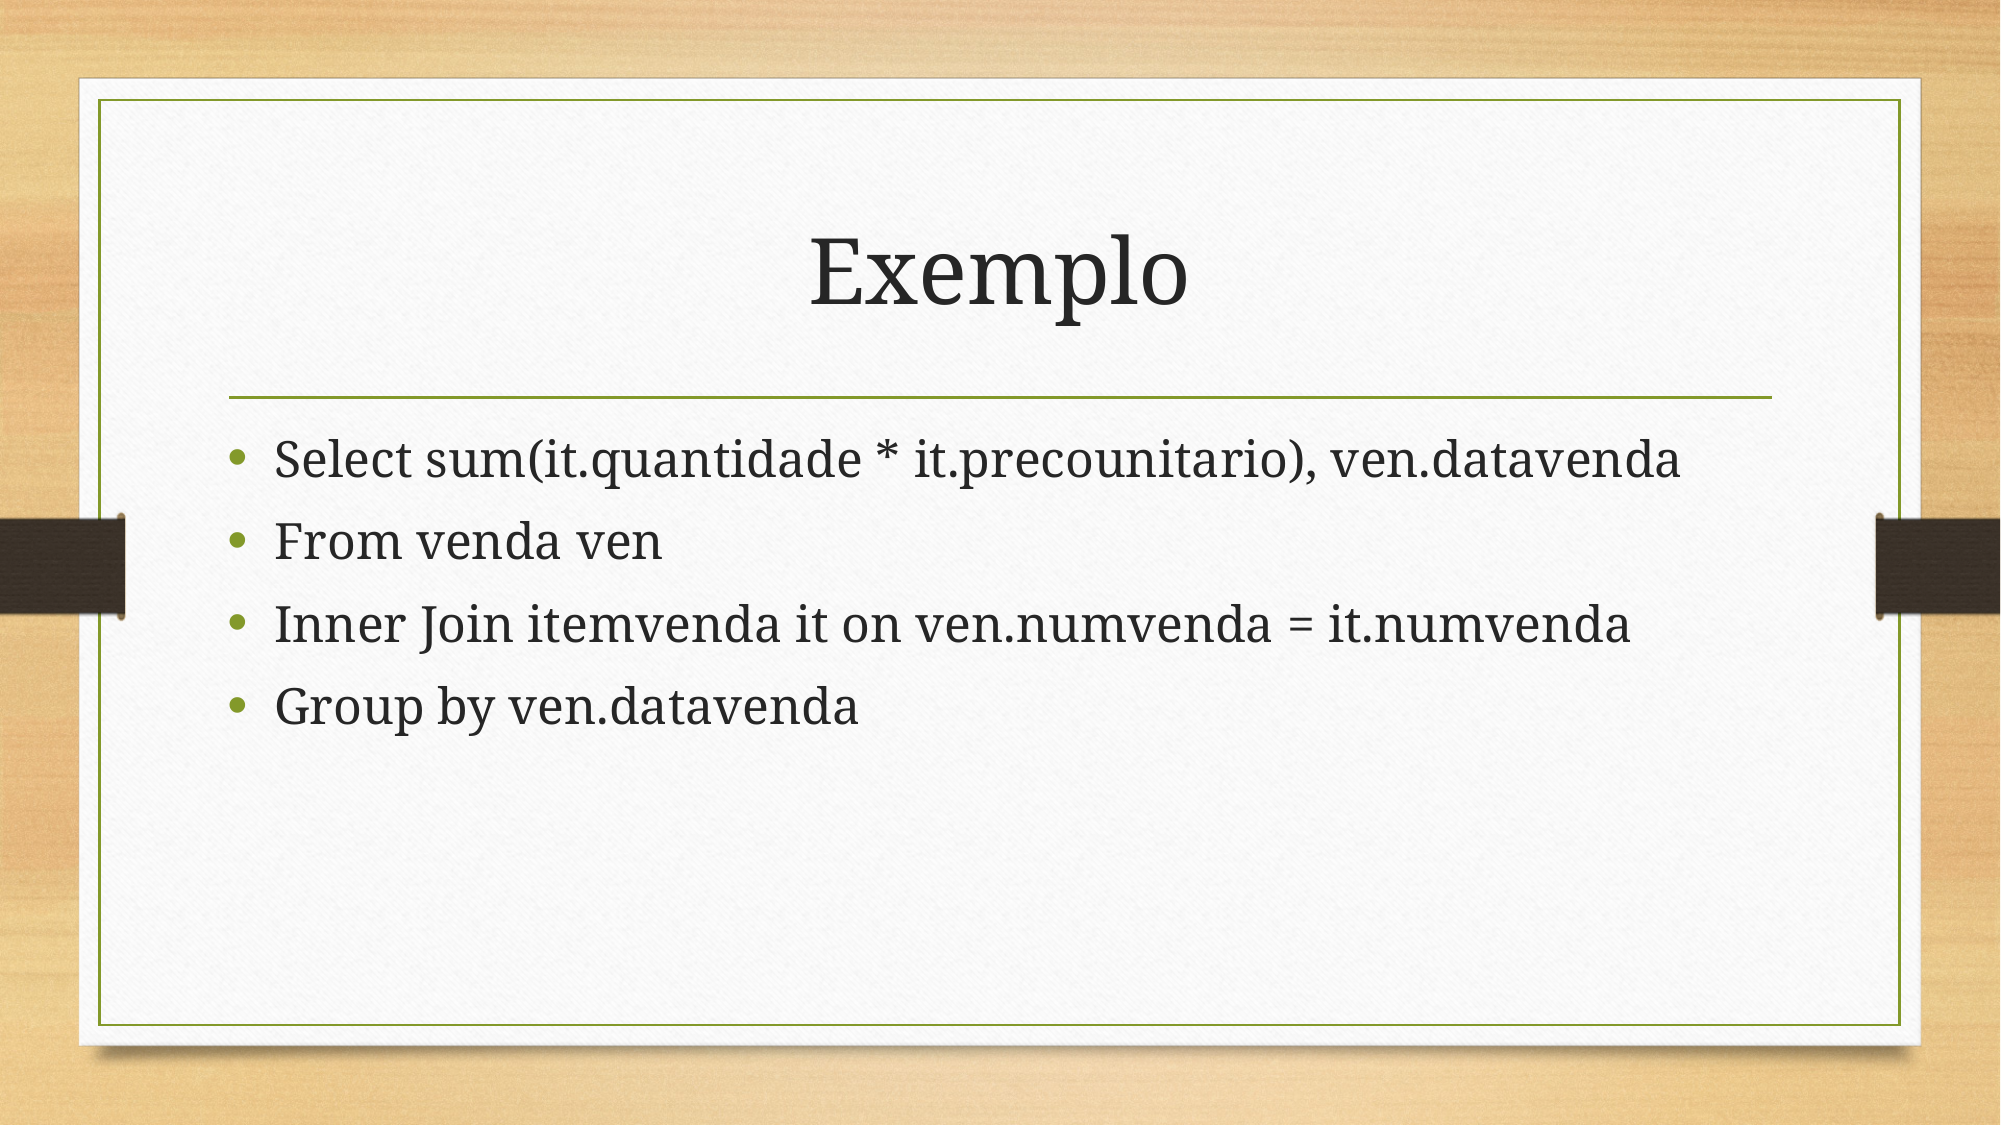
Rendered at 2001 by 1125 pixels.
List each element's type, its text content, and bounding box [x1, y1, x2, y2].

title Exemplo [212, 161, 1788, 375]
picture [0, 0, 2001, 1125]
list Select sum(it.quantidade * it.precounitario), ven.datavenda From venda ven Inner Join itemvenda it on ven.numvenda = it.numvenda Group by ven.datavenda [212, 419, 1788, 964]
